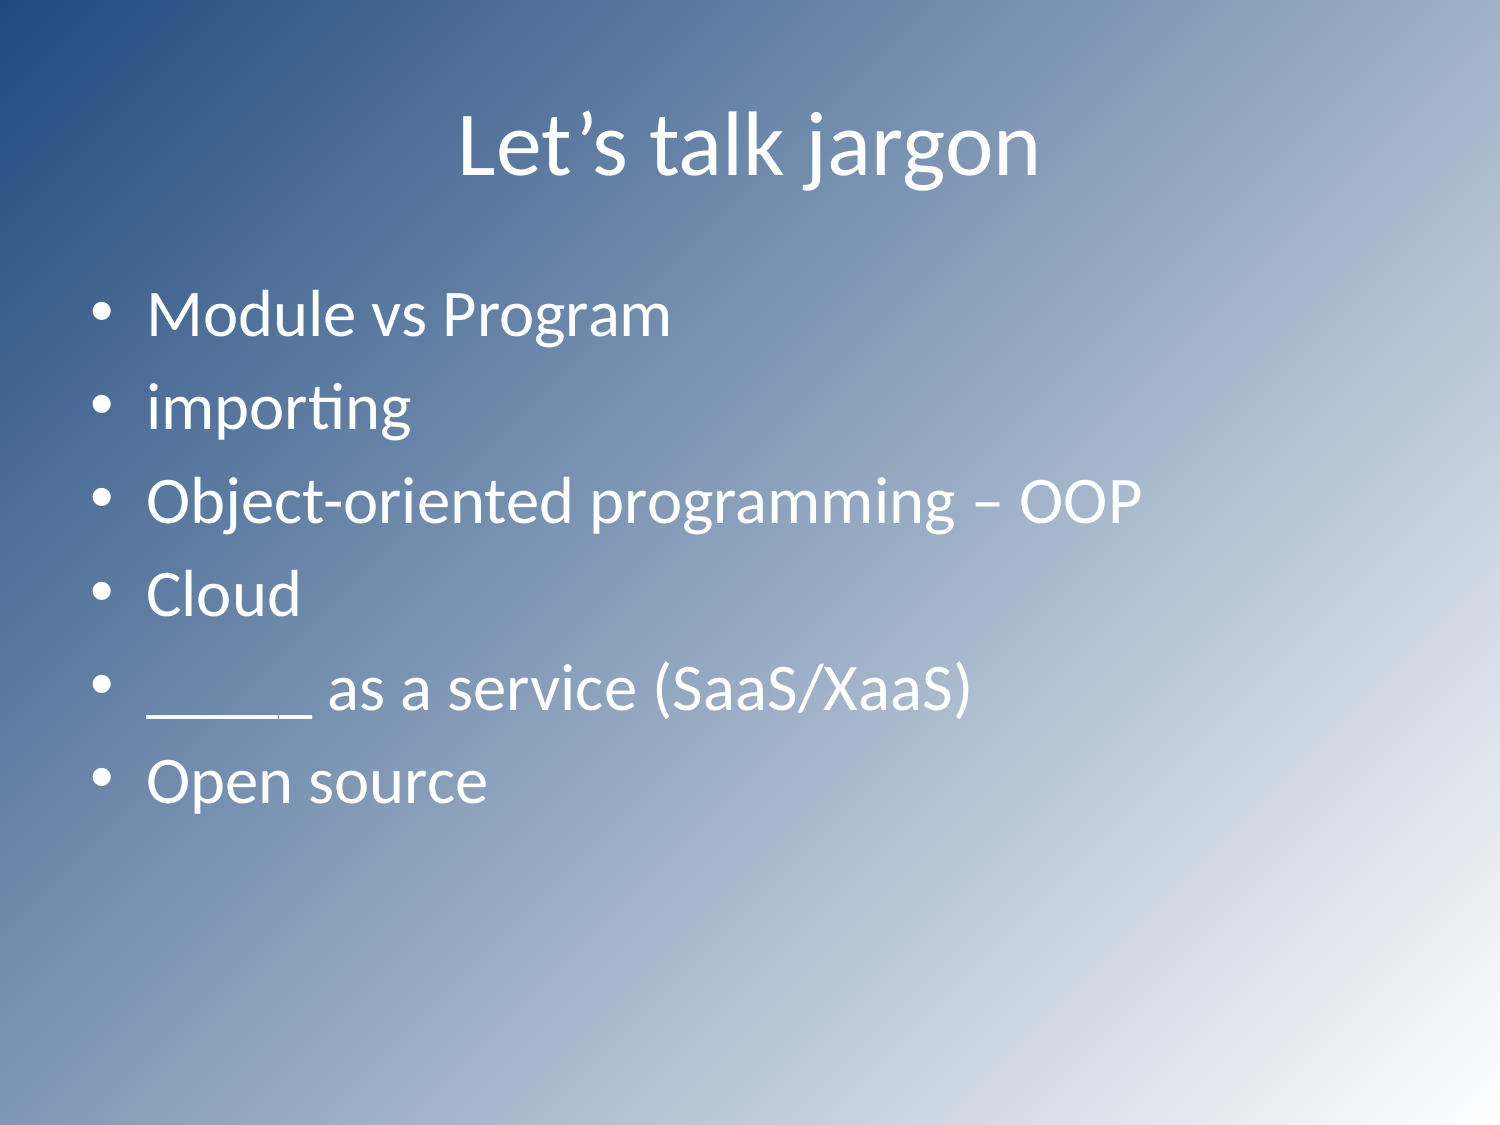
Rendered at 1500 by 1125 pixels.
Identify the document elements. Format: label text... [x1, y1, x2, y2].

list Module vs Program importing Object-oriented programming – OOP Cloud _____ as a service (SaaS/XaaS) Open source [75, 262, 1425, 1005]
title Let’s talk jargon [75, 45, 1425, 233]
